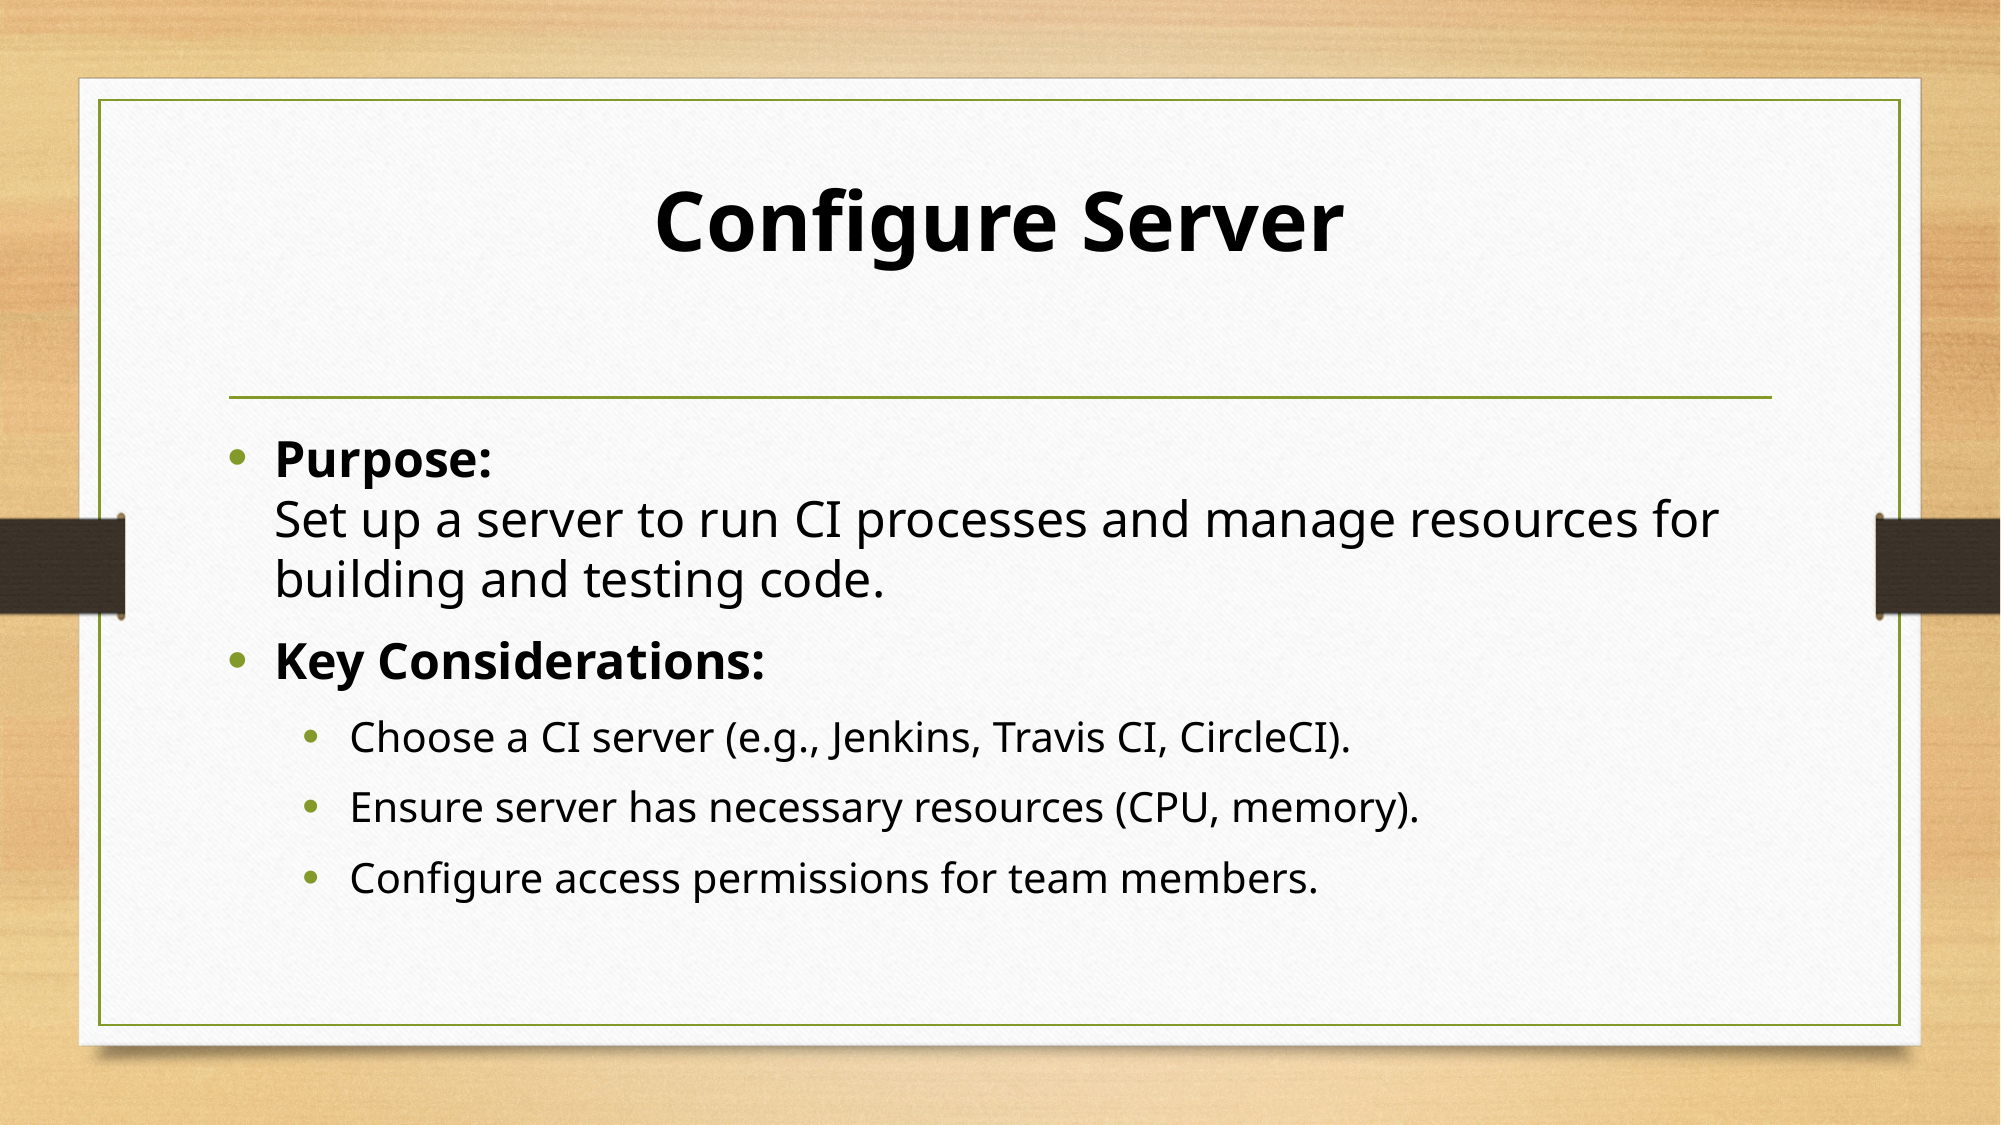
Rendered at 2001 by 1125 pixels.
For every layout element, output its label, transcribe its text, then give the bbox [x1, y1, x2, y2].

title Configure Server [212, 161, 1788, 375]
picture [0, 0, 2001, 1125]
list Purpose: Set up a server to run CI processes and manage resources for building and testing code. Key Considerations: Choose a CI server (e.g., Jenkins, Travis CI, CircleCI). Ensure server has necessary resources (CPU, memory). Configure access permissions for team members. [212, 419, 1788, 964]
